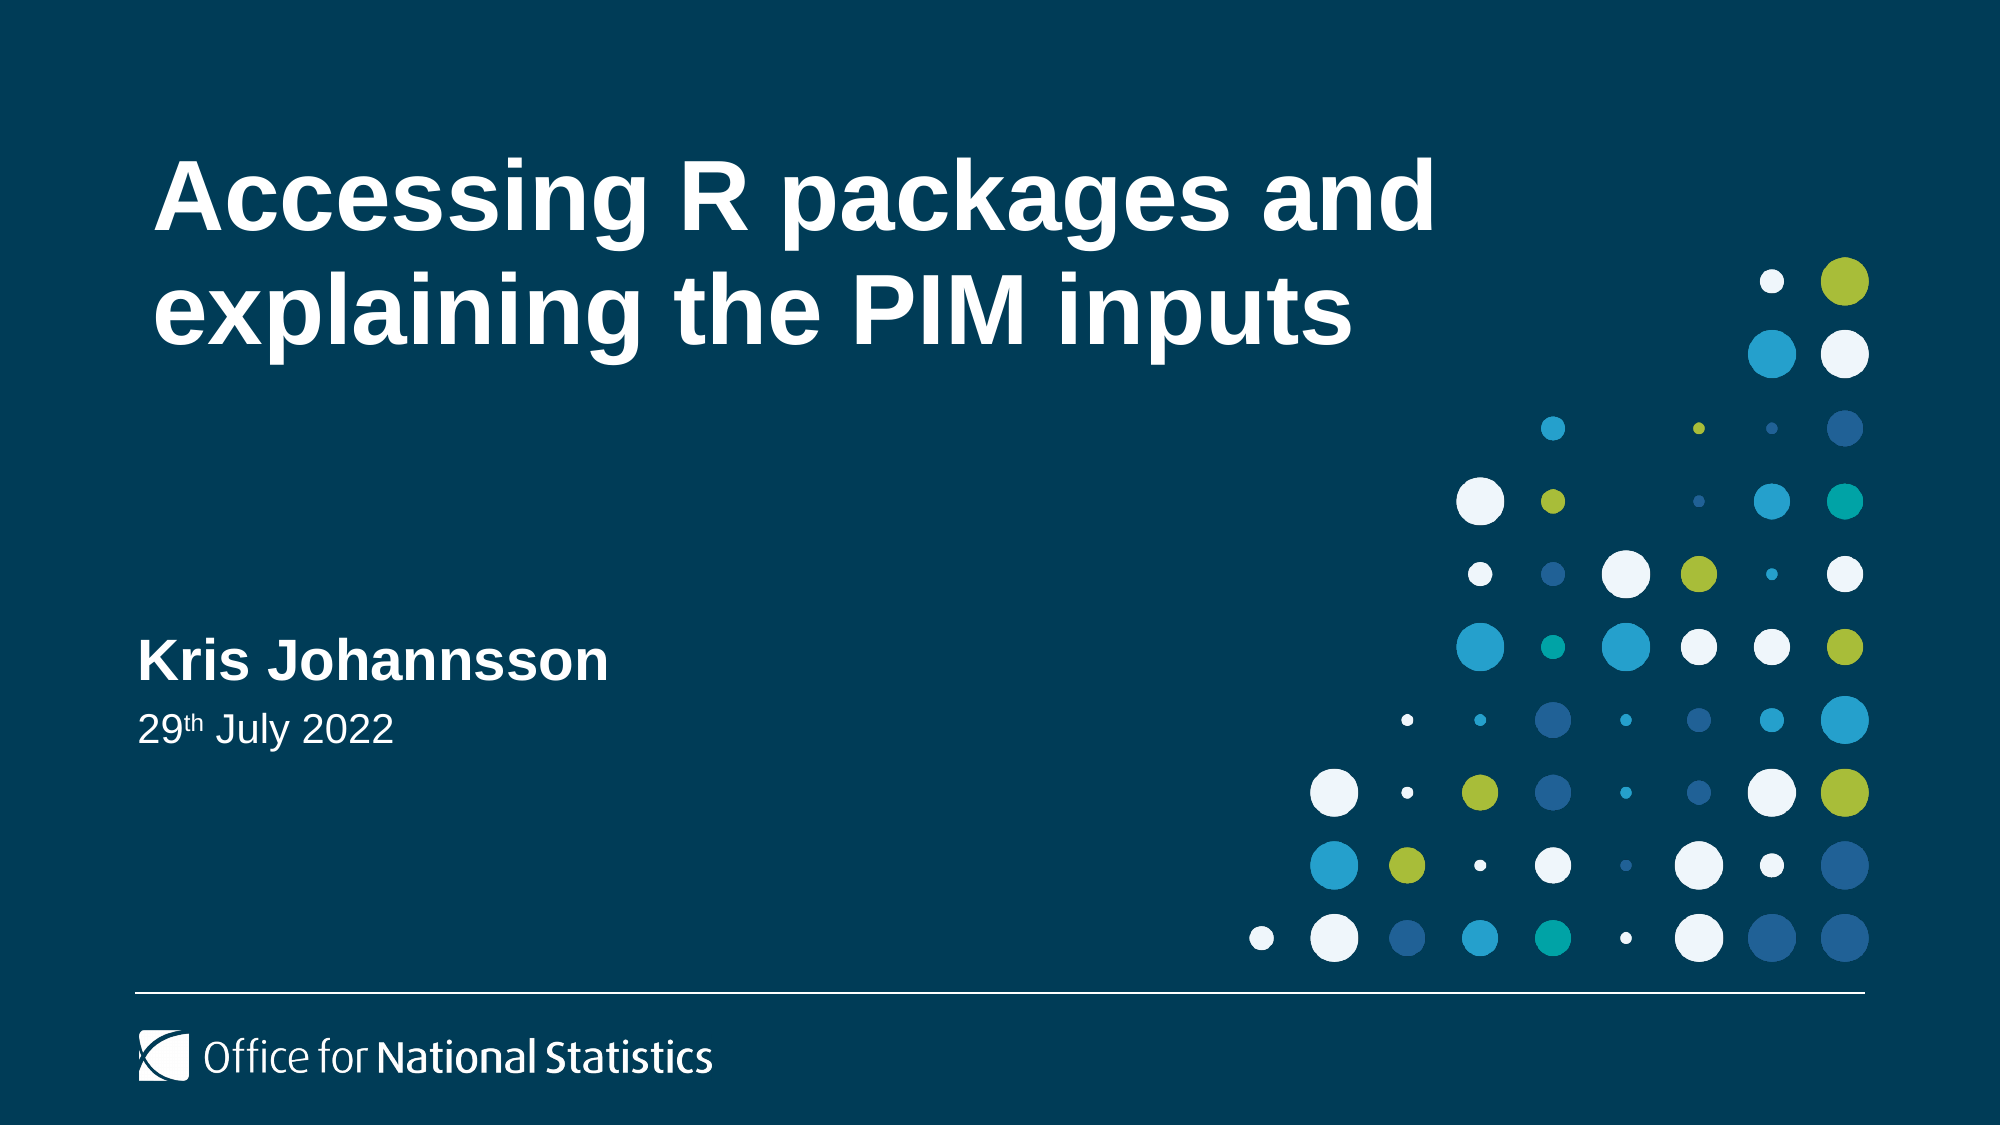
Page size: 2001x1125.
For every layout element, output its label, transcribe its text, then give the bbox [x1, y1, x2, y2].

picture [1402, 715, 1413, 725]
picture [1681, 557, 1717, 592]
picture [146, 1034, 189, 1080]
picture [289, 1050, 306, 1073]
picture [1767, 423, 1777, 433]
picture [1828, 630, 1863, 665]
picture [1821, 258, 1868, 305]
picture [1250, 927, 1273, 950]
picture [651, 1043, 663, 1073]
picture [697, 1049, 711, 1073]
picture [1542, 490, 1565, 513]
picture [1475, 715, 1485, 725]
picture [1755, 484, 1789, 519]
title Accessing R packages and explaining the PIM inputs [152, 139, 1490, 577]
picture [1542, 563, 1564, 585]
picture [1688, 781, 1710, 804]
picture [1821, 330, 1868, 378]
picture [1311, 914, 1358, 961]
picture [1390, 848, 1425, 883]
picture [358, 1048, 367, 1072]
picture [333, 1049, 352, 1073]
picture [1536, 775, 1570, 810]
picture [1828, 411, 1862, 446]
picture [1828, 557, 1863, 592]
picture [1602, 551, 1650, 598]
picture [1760, 270, 1783, 293]
picture [379, 1043, 402, 1072]
picture [1749, 915, 1796, 961]
picture [1621, 788, 1631, 798]
picture [1542, 417, 1564, 440]
picture [1822, 915, 1868, 961]
picture [1681, 630, 1717, 665]
picture [447, 1049, 451, 1072]
picture [1822, 697, 1868, 743]
picture [678, 1049, 692, 1073]
picture [1463, 775, 1498, 810]
picture [1311, 769, 1358, 816]
picture [584, 1049, 602, 1073]
picture [140, 1063, 162, 1080]
picture [530, 1038, 534, 1072]
picture [1621, 861, 1631, 870]
picture [1536, 921, 1570, 955]
picture [300, 1050, 308, 1060]
picture [1760, 854, 1783, 877]
picture [456, 1049, 477, 1073]
picture [1536, 848, 1571, 883]
picture [1390, 921, 1424, 955]
picture [247, 1038, 258, 1072]
picture [1675, 914, 1723, 961]
picture [1621, 933, 1631, 943]
picture [1311, 842, 1357, 889]
picture [623, 1049, 627, 1072]
picture [1694, 423, 1704, 434]
list 29th July 2022 [137, 697, 1193, 749]
picture [1754, 629, 1789, 665]
picture [668, 1049, 672, 1072]
picture [1603, 624, 1649, 670]
picture [1475, 860, 1486, 871]
picture [1761, 709, 1783, 731]
picture [319, 1038, 329, 1072]
picture [548, 1042, 564, 1073]
list Kris Johannsson [137, 619, 1193, 692]
picture [1749, 331, 1795, 377]
picture [1621, 715, 1631, 725]
picture [1688, 709, 1710, 731]
picture [1536, 703, 1570, 737]
picture [1822, 842, 1868, 889]
picture [1828, 484, 1862, 519]
picture [233, 1038, 244, 1072]
picture [568, 1043, 580, 1073]
picture [1402, 787, 1413, 798]
picture [1748, 769, 1796, 816]
picture [1457, 624, 1503, 670]
picture [1694, 496, 1704, 506]
picture [506, 1049, 524, 1073]
picture [607, 1043, 618, 1073]
picture [1469, 570, 1492, 586]
picture [1463, 921, 1497, 955]
picture [1675, 842, 1723, 889]
picture [1490, 480, 1504, 522]
picture [1821, 769, 1868, 816]
picture [1767, 569, 1777, 579]
picture [633, 1049, 647, 1073]
picture [1542, 636, 1564, 658]
picture [430, 1043, 442, 1073]
picture [271, 1049, 284, 1073]
picture [205, 1042, 228, 1073]
picture [140, 1031, 172, 1050]
picture [408, 1049, 426, 1073]
picture [482, 1049, 501, 1072]
